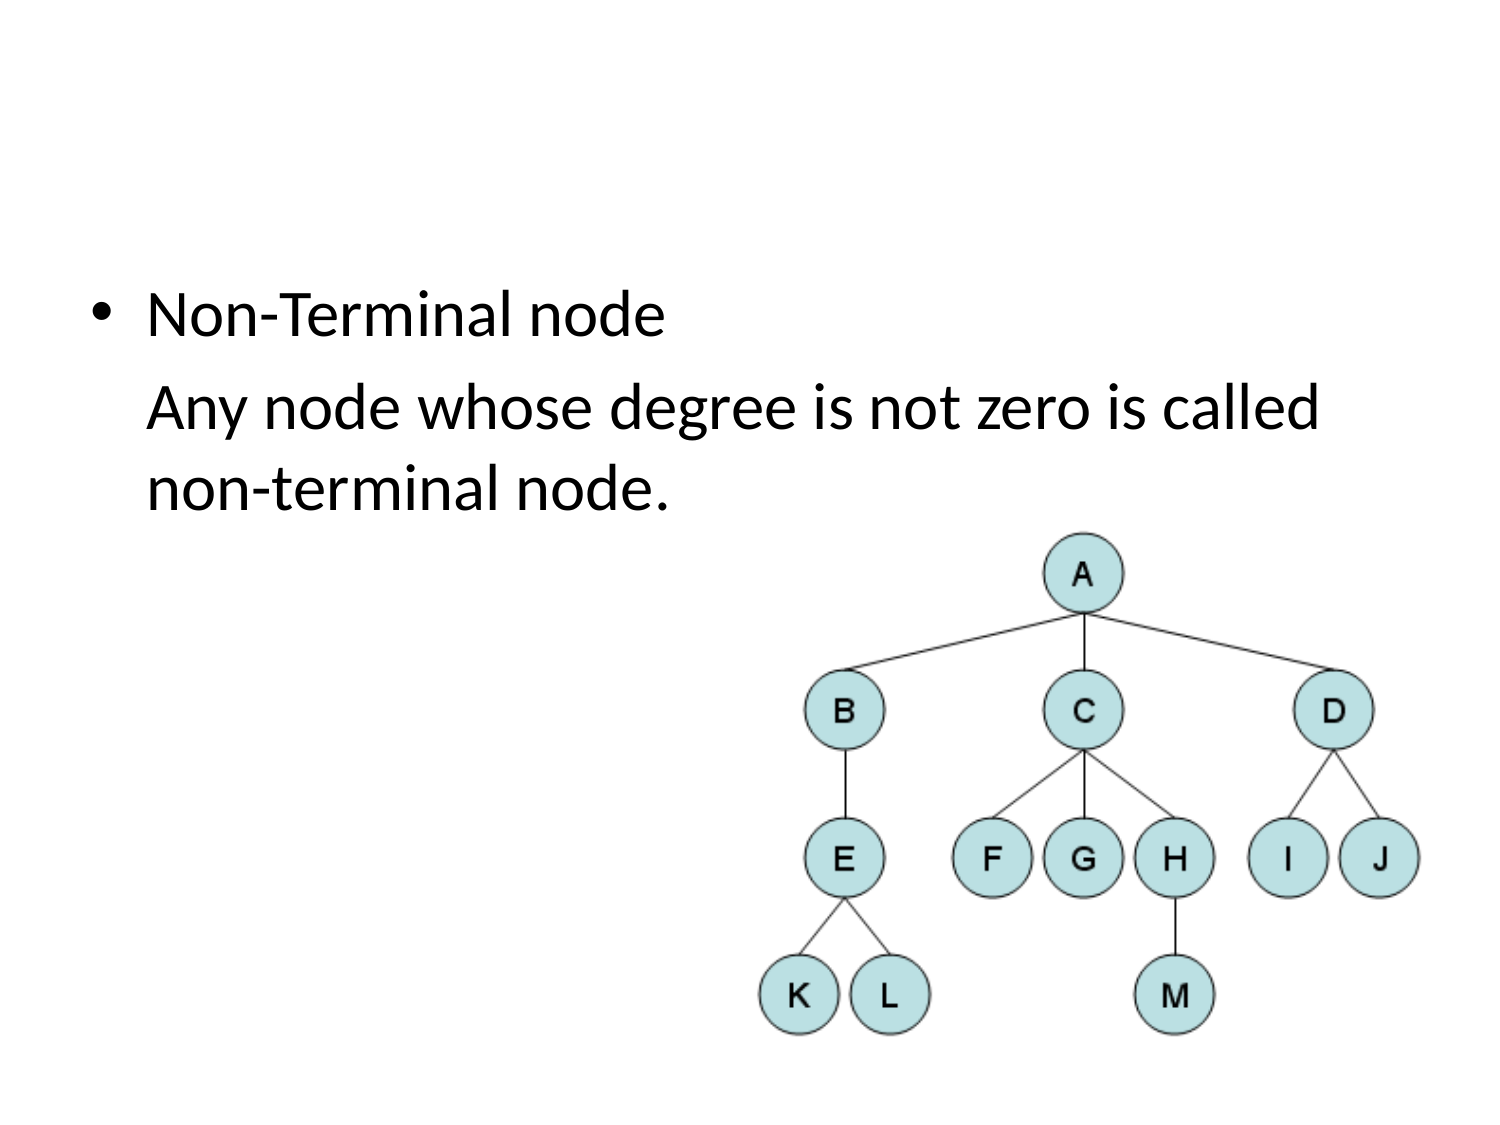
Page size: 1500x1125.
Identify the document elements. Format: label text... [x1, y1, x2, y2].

picture [737, 524, 1427, 1044]
list Non-Terminal node Any node whose degree is not zero is called non-terminal node. [75, 262, 1425, 1005]
